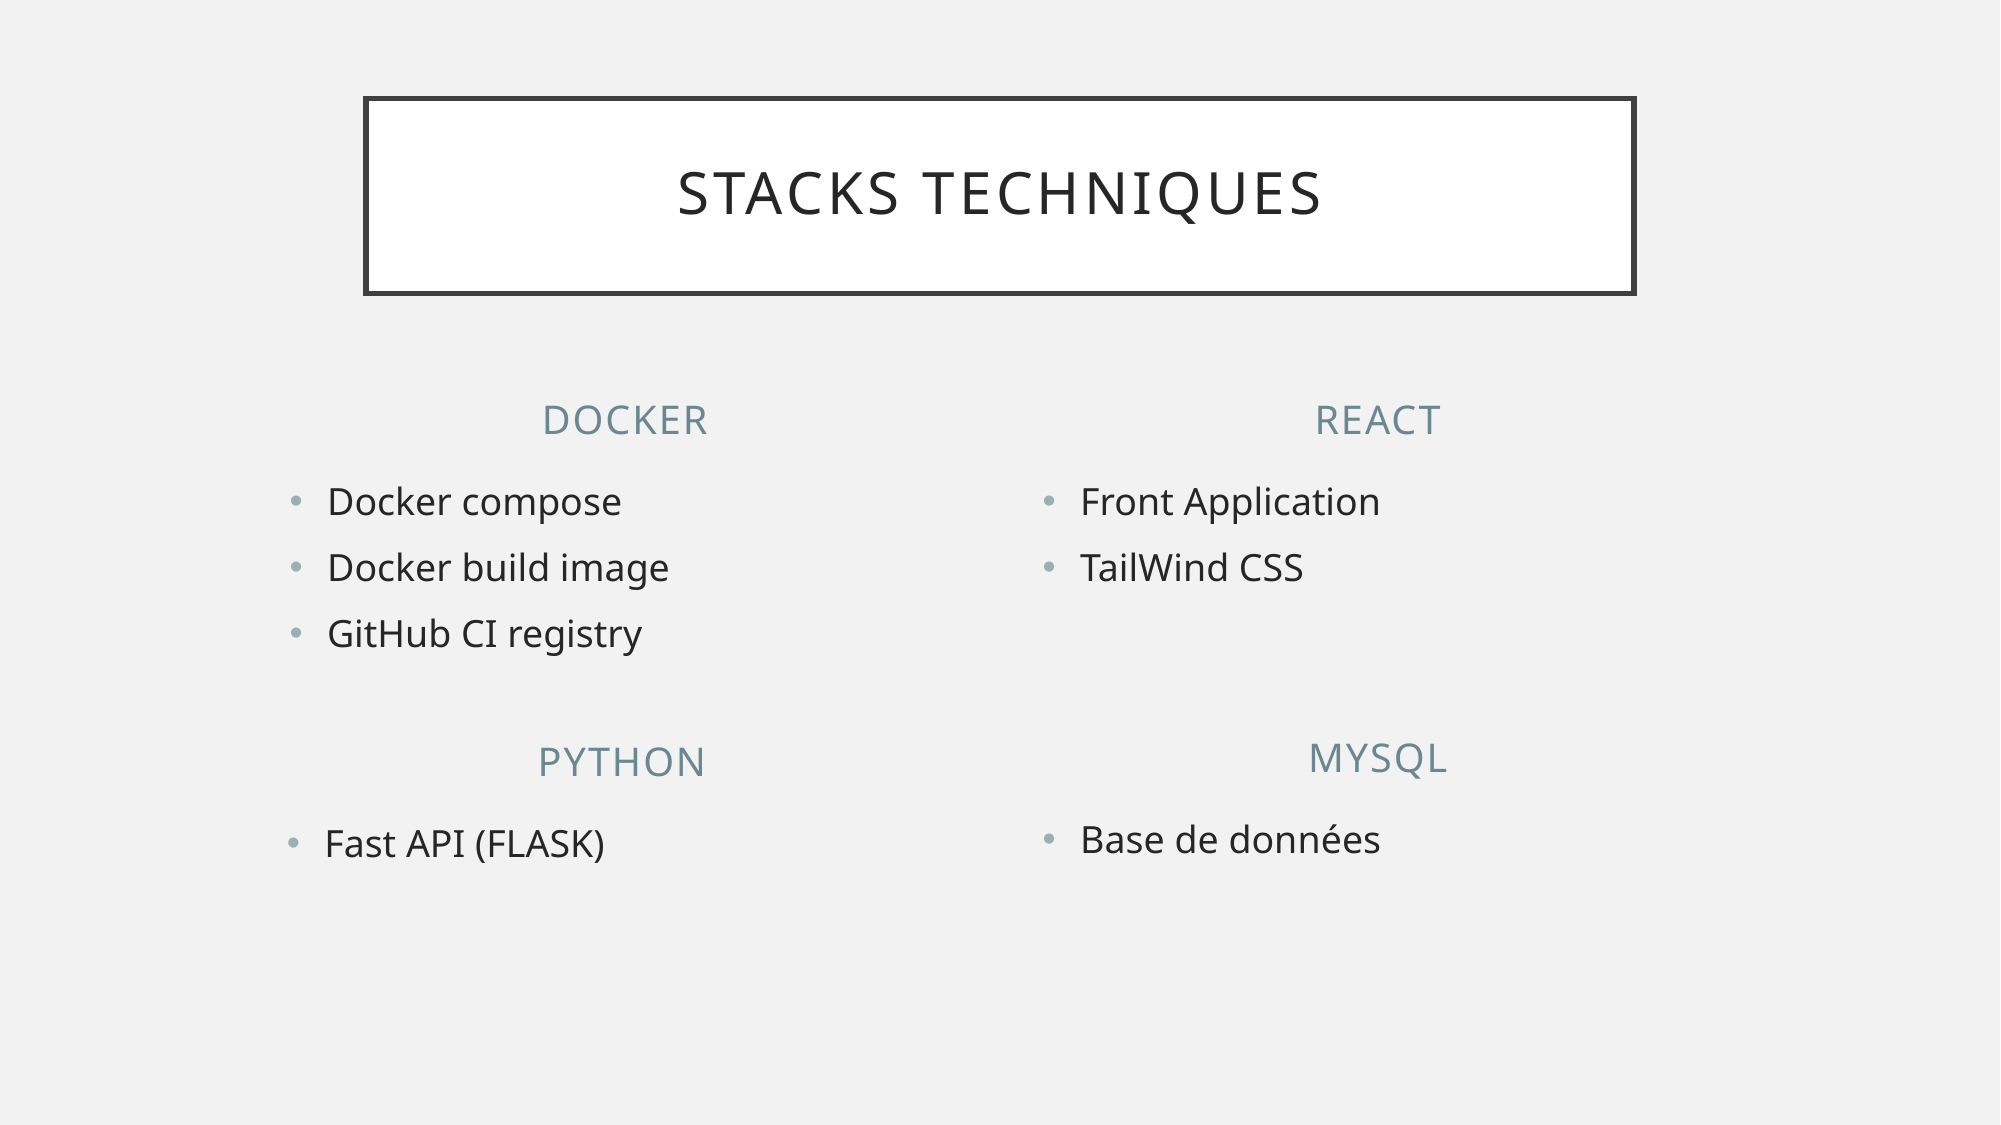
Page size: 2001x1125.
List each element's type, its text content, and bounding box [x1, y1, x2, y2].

text_box Front Application TailWind CSS [1027, 470, 1726, 696]
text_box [271, 676, 973, 985]
list Docker compose Docker build image GitHub CI registry [274, 470, 973, 676]
list Docker [274, 334, 976, 450]
title Stacks techniques [363, 96, 1637, 296]
list MySQL [1027, 672, 1729, 789]
text_box React [1027, 334, 1729, 450]
list Base de données [1027, 808, 1729, 981]
